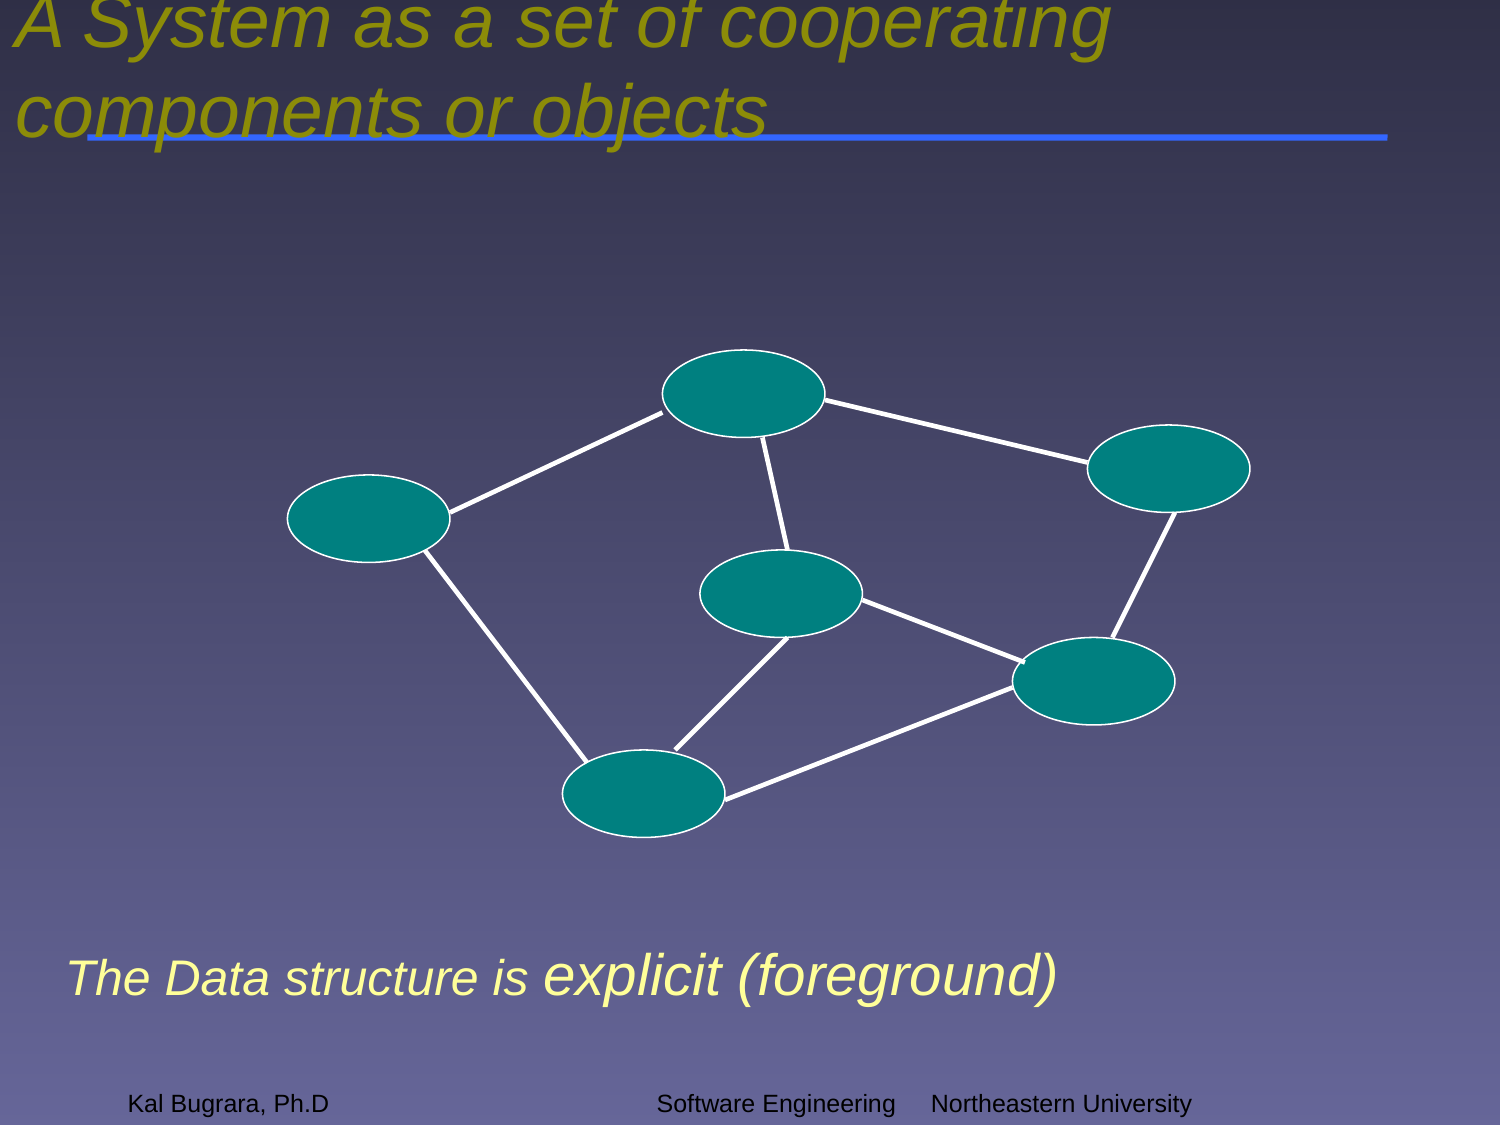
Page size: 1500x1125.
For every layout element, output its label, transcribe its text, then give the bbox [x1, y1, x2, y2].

title A System as a set of cooperating components or objects [0, 0, 1500, 126]
text_box [562, 749, 725, 838]
footer Software Engineering Northeastern University [474, 1049, 1376, 1125]
text_box [1012, 637, 1175, 725]
text_box [662, 349, 825, 438]
text_box [287, 474, 450, 563]
slide_number Kal Bugrara, Ph.D [112, 1049, 426, 1125]
text_box [699, 549, 863, 638]
text_box [1087, 424, 1250, 513]
text_box The Data structure is explicit (foreground) [50, 929, 1075, 1015]
